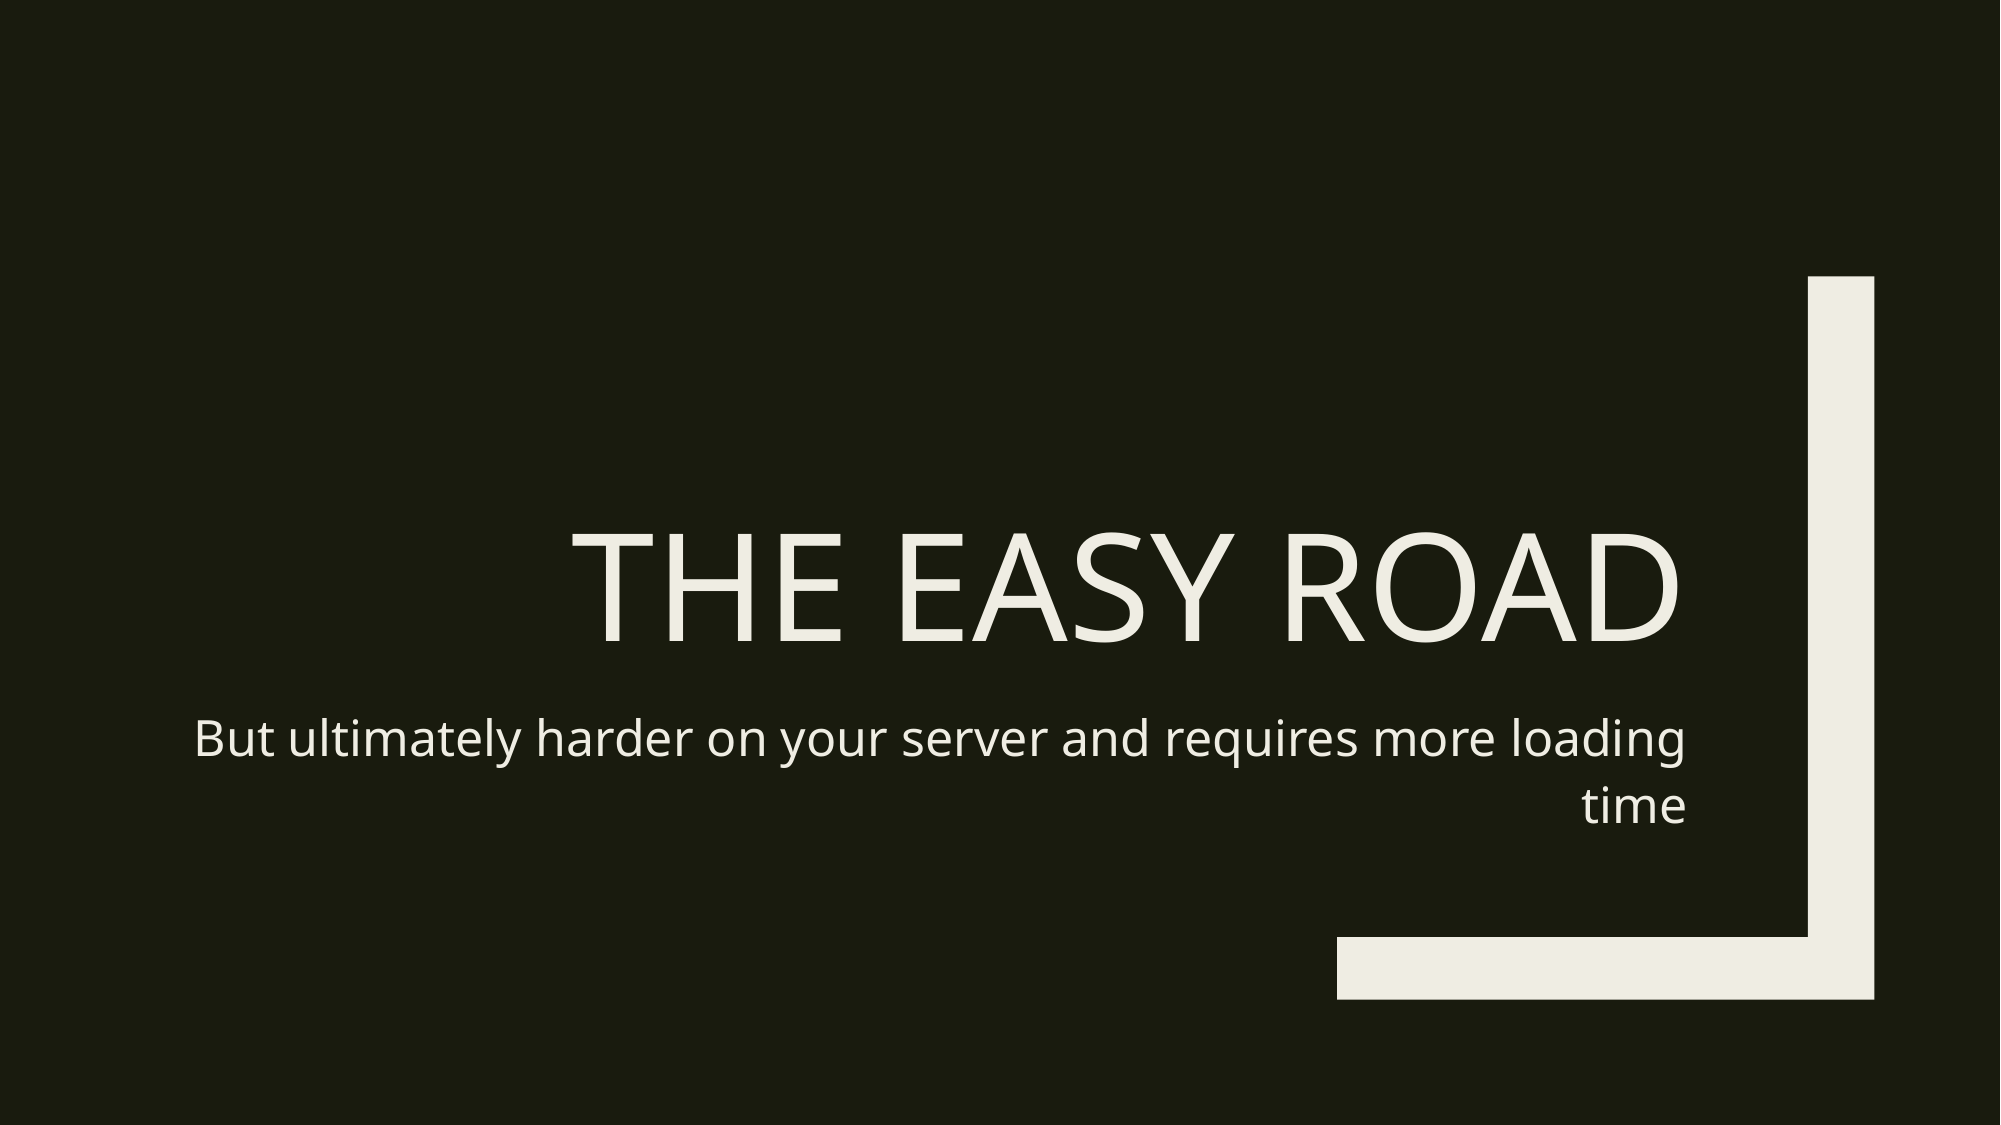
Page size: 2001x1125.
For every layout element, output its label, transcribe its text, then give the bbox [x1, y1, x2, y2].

list But ultimately harder on your server and requires more loading time [125, 691, 1703, 880]
title The Easy Road [125, 213, 1703, 682]
